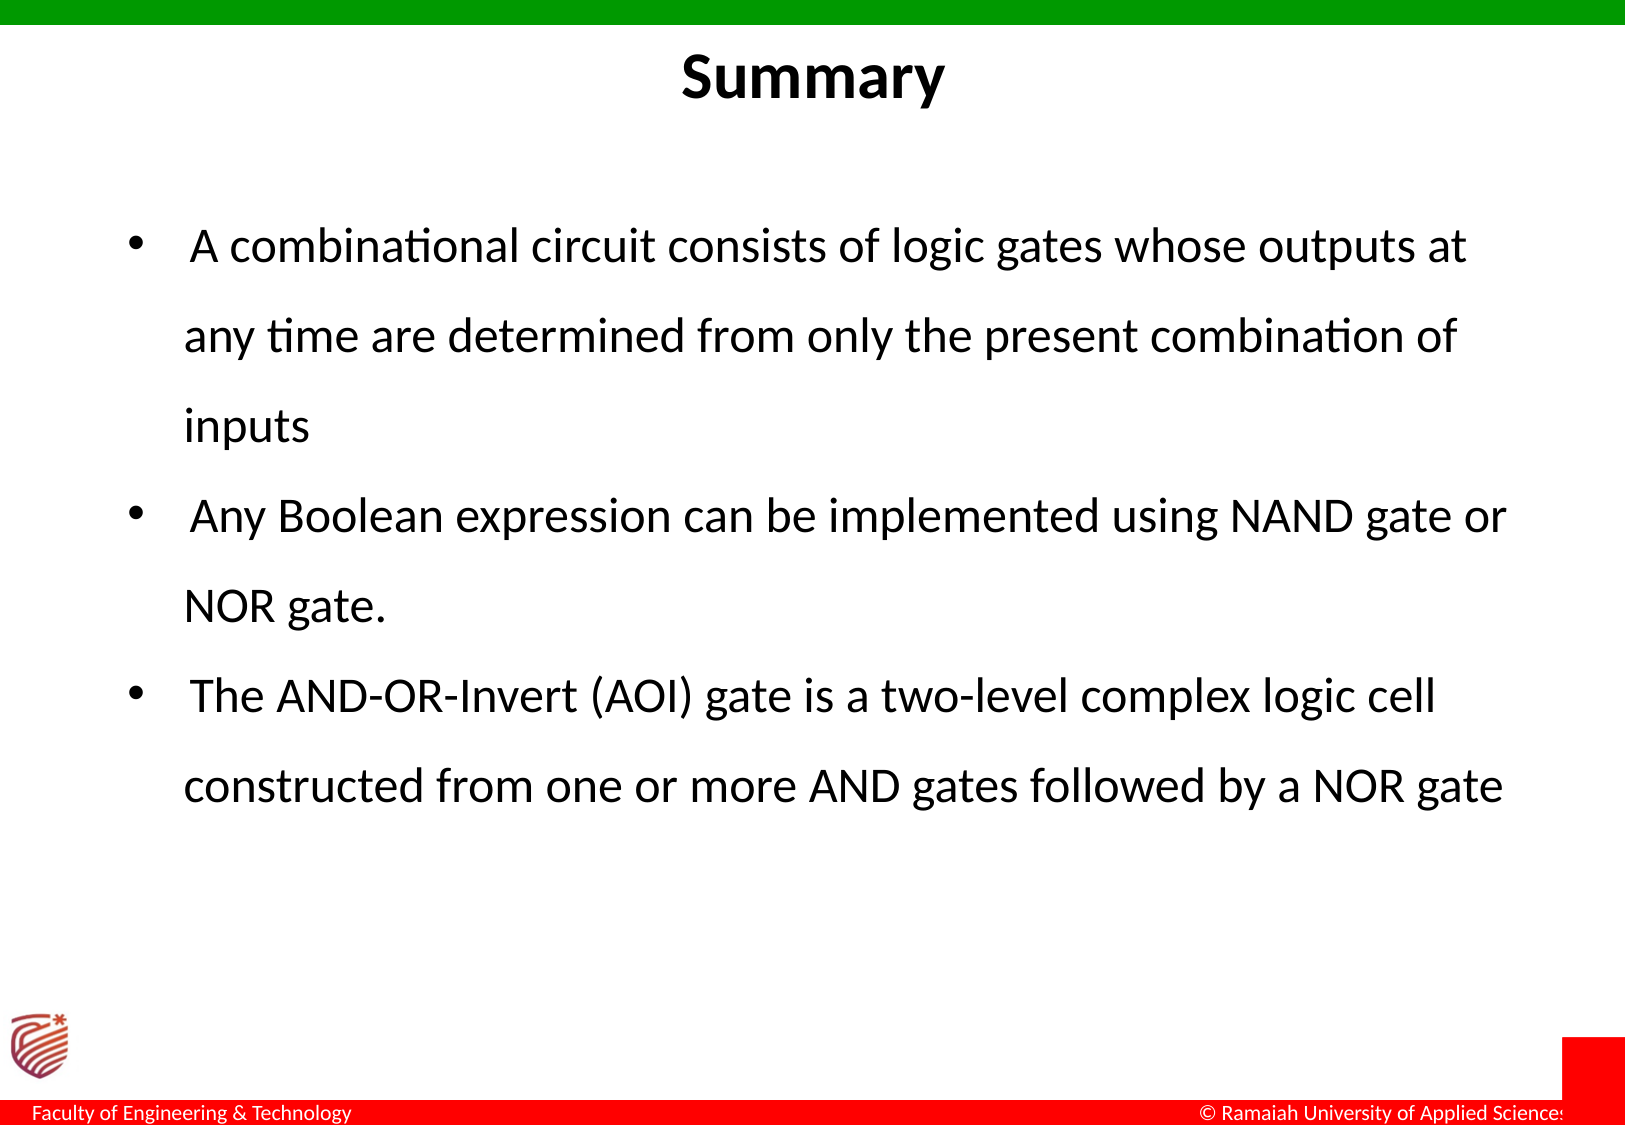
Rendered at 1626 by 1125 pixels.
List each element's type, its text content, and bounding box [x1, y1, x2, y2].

text_box A combinational circuit consists of logic gates whose outputs at any time are determined from only the present combination of inputs Any Boolean expression can be implemented using NAND gate or NOR gate. The AND-OR-Invert (AOI) gate is a two-level complex logic cell constructed from one or more AND gates followed by a NOR gate [112, 174, 1525, 1030]
text_box Summary [666, 24, 961, 120]
picture [3, 999, 79, 1084]
